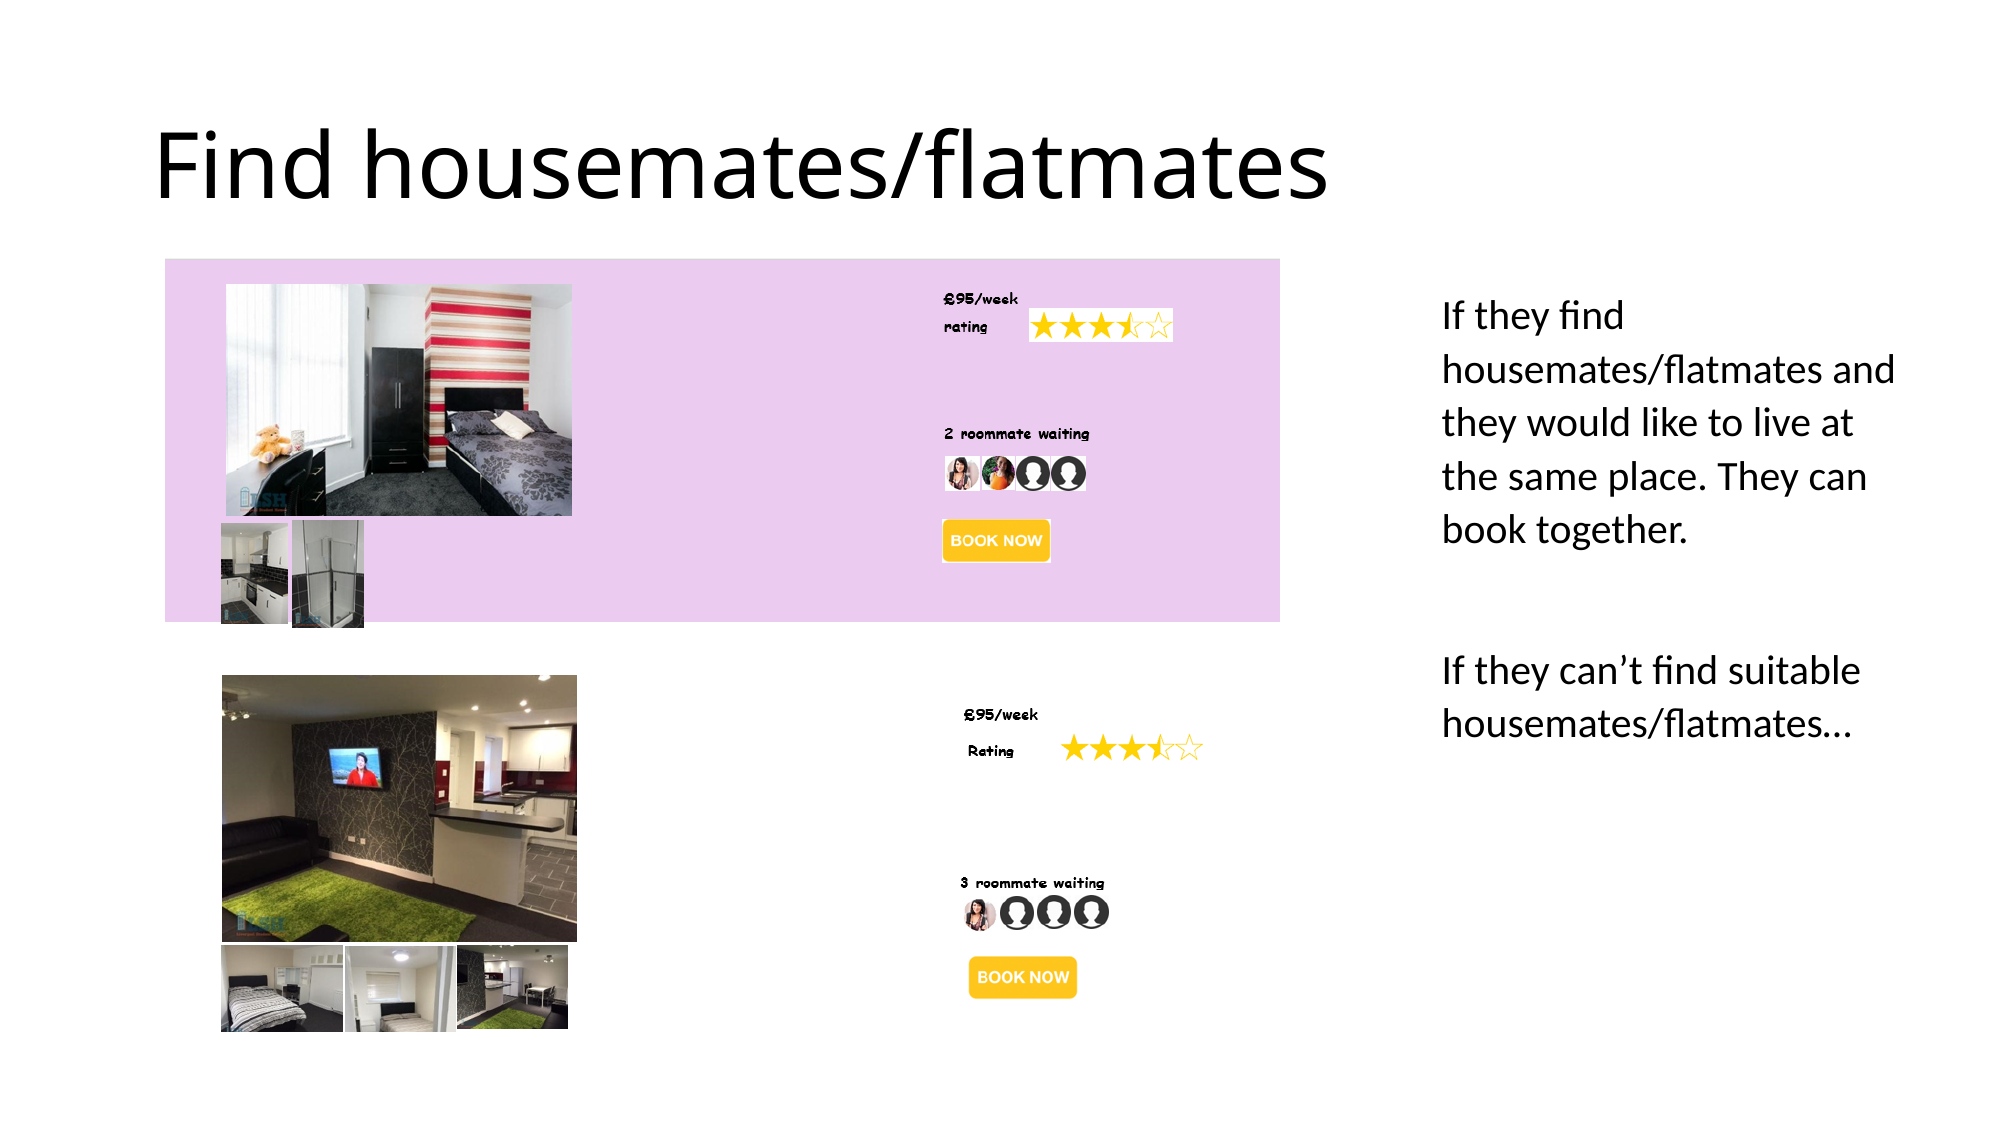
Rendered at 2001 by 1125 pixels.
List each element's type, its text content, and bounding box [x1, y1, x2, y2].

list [165, 258, 1280, 1032]
title Find housemates/flatmates [137, 59, 1863, 278]
text_box If they find housemates/flatmates and they would like to live at the same place. They can book together. If they can’t find suitable housemates/flatmates… [1426, 277, 1933, 1072]
